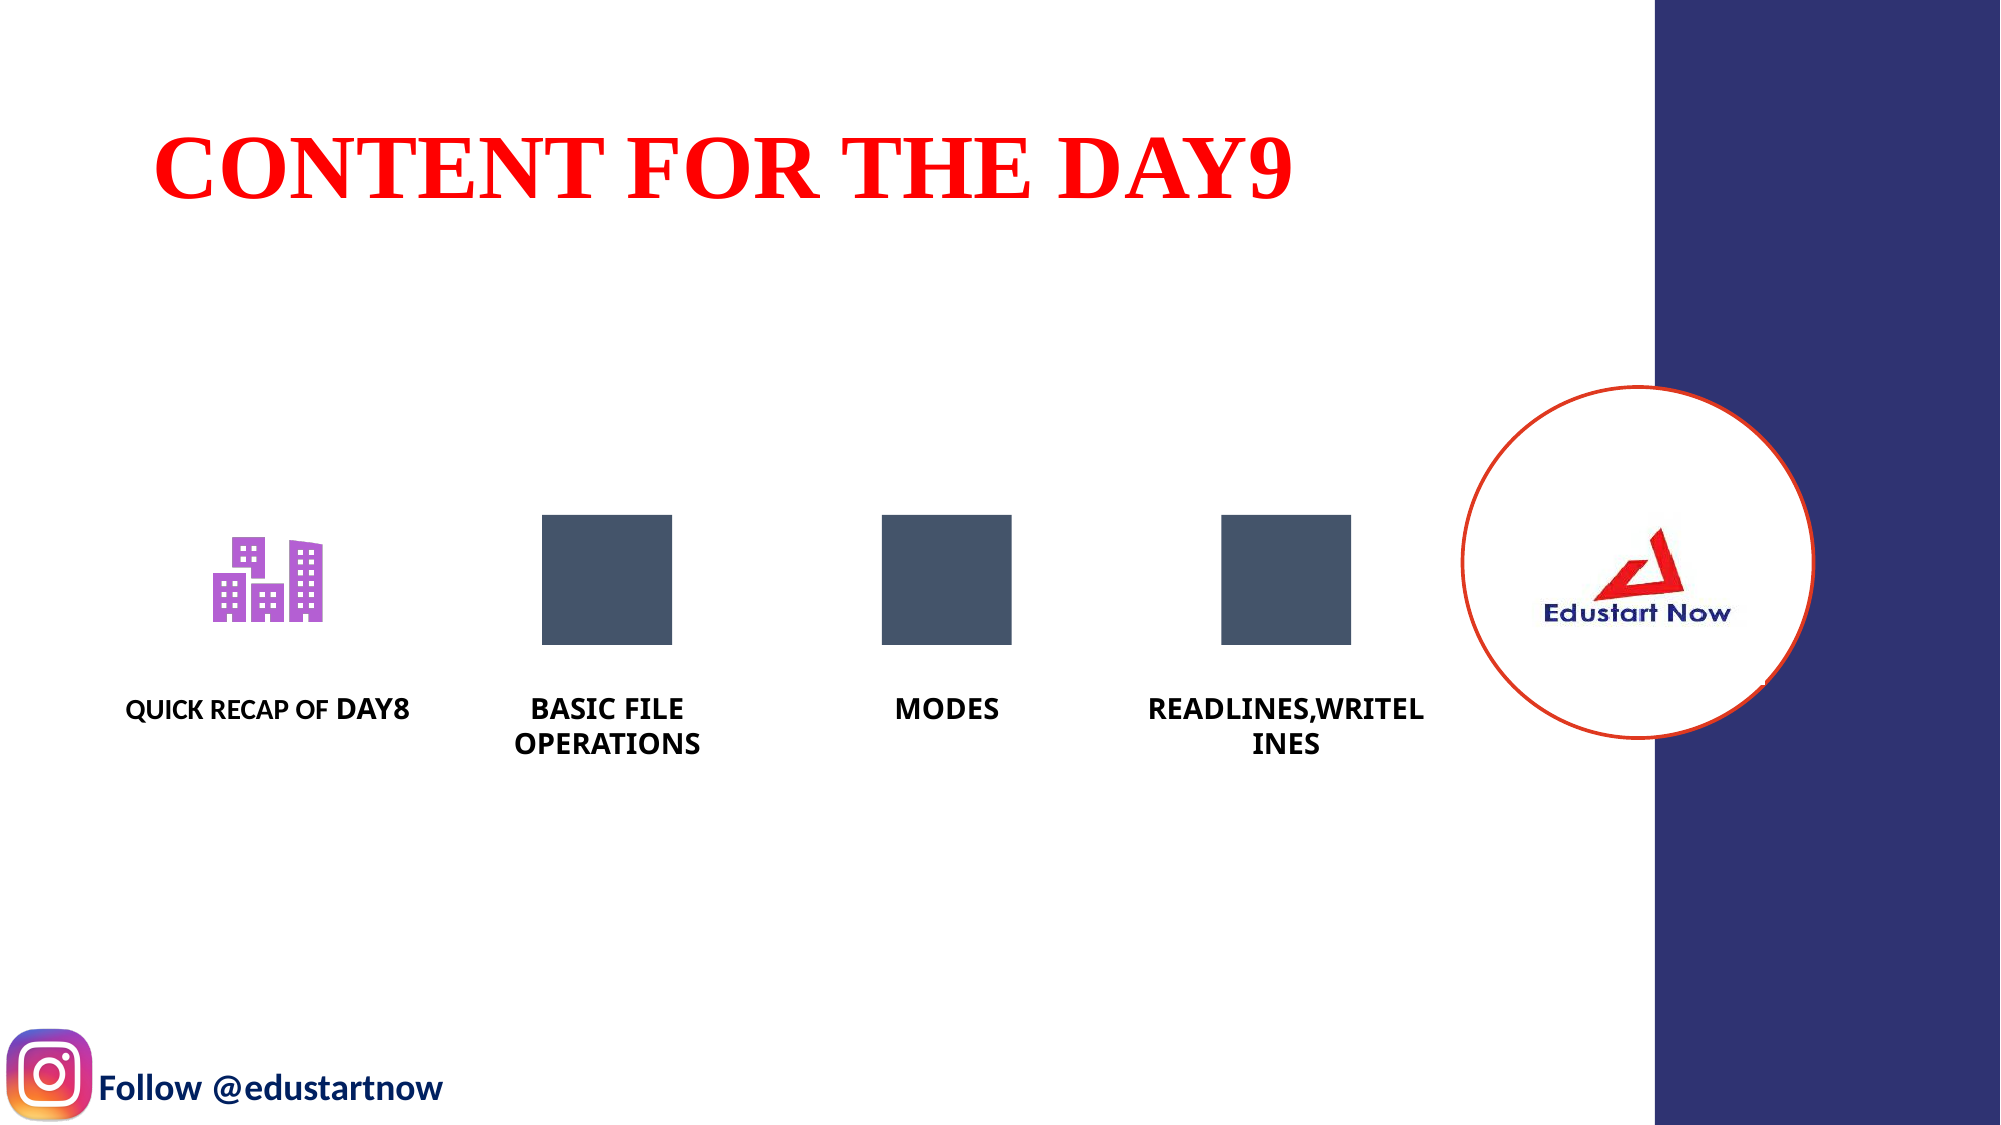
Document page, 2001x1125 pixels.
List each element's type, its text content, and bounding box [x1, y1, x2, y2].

text_box [1461, 385, 1815, 740]
picture [1515, 468, 1765, 685]
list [122, 284, 1432, 1037]
picture [0, 1012, 108, 1125]
text_box Follow @edustartnow [108, 1055, 534, 1116]
text_box [1654, 0, 2000, 1125]
title CONTENT FOR THE DAY9 [137, 59, 1863, 278]
